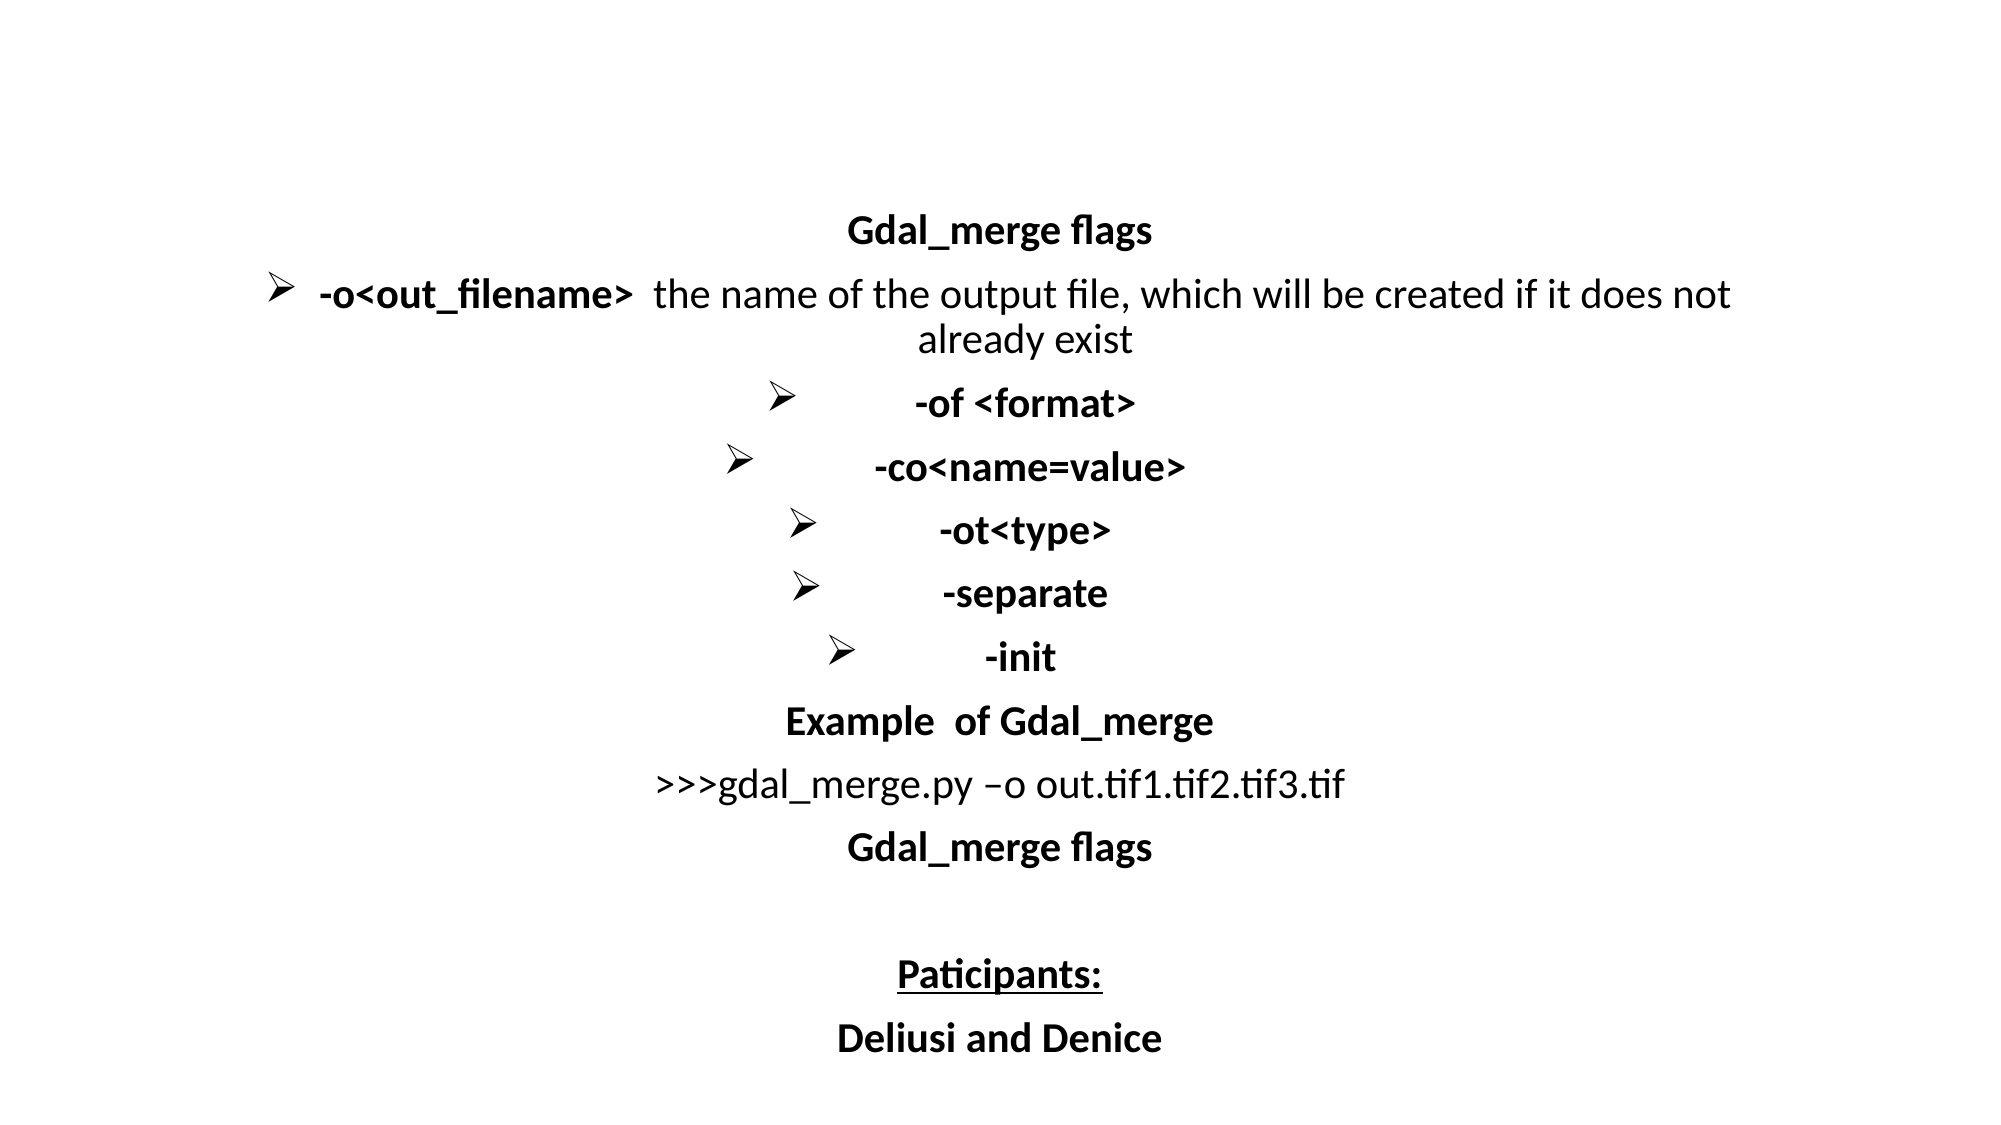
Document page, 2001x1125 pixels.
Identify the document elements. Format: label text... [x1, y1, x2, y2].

subtitle Gdal_merge flags -o<out_filename> the name of the output file, which will be created if it does not already exist -of <format> -co<name=value> -ot<type> -separate -init Example of Gdal_merge >>>gdal_merge.py –o out.tif1.tif2.tif3.tif Gdal_merge flags Paticipants: Deliusi and Denice [249, 200, 1750, 1071]
